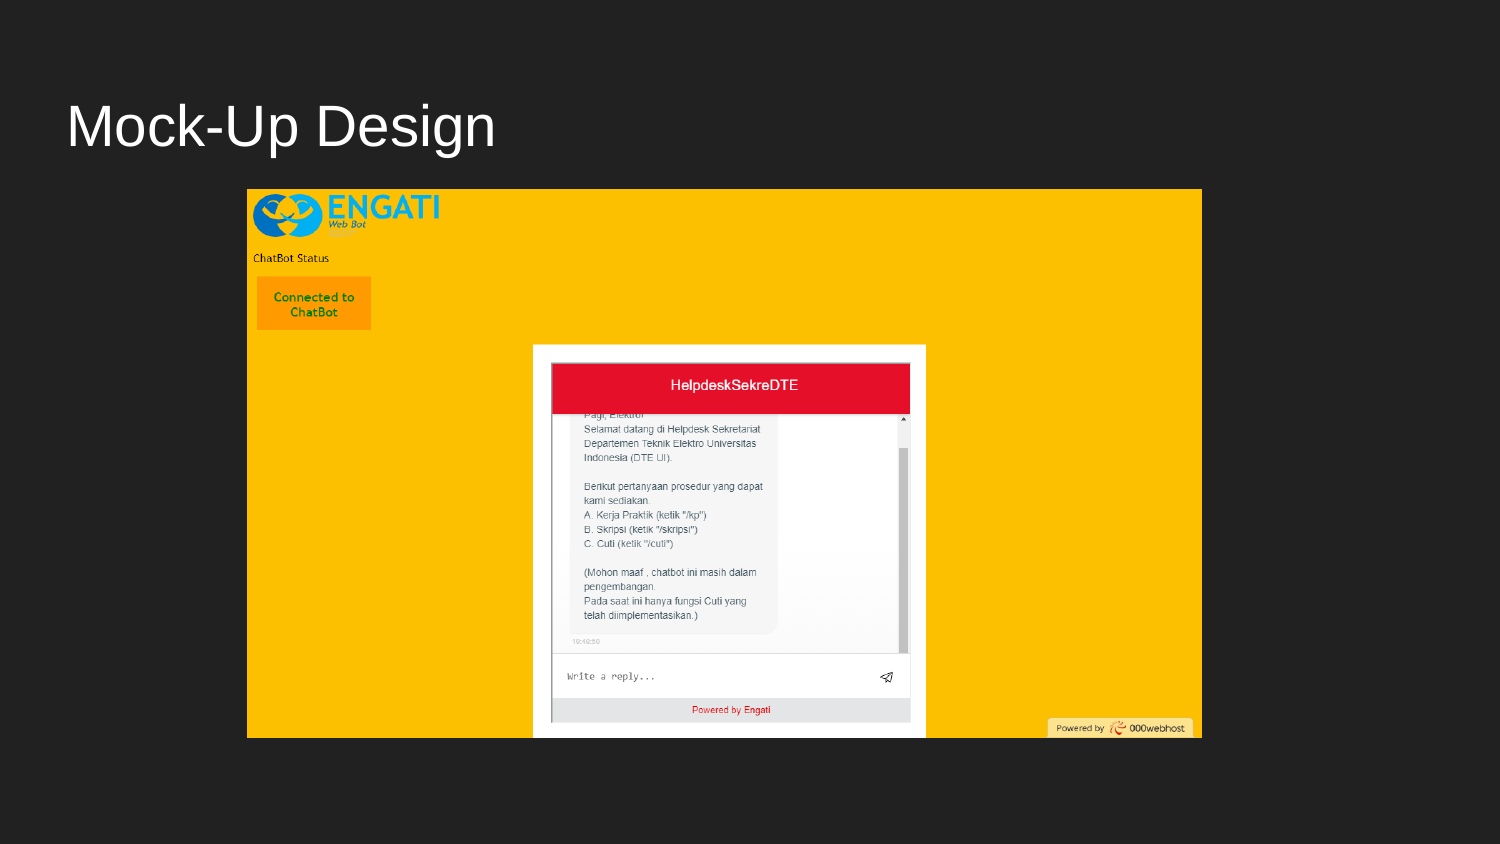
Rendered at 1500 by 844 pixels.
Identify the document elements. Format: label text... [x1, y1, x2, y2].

picture [246, 188, 1202, 738]
title Mock-Up Design [51, 72, 1449, 167]
